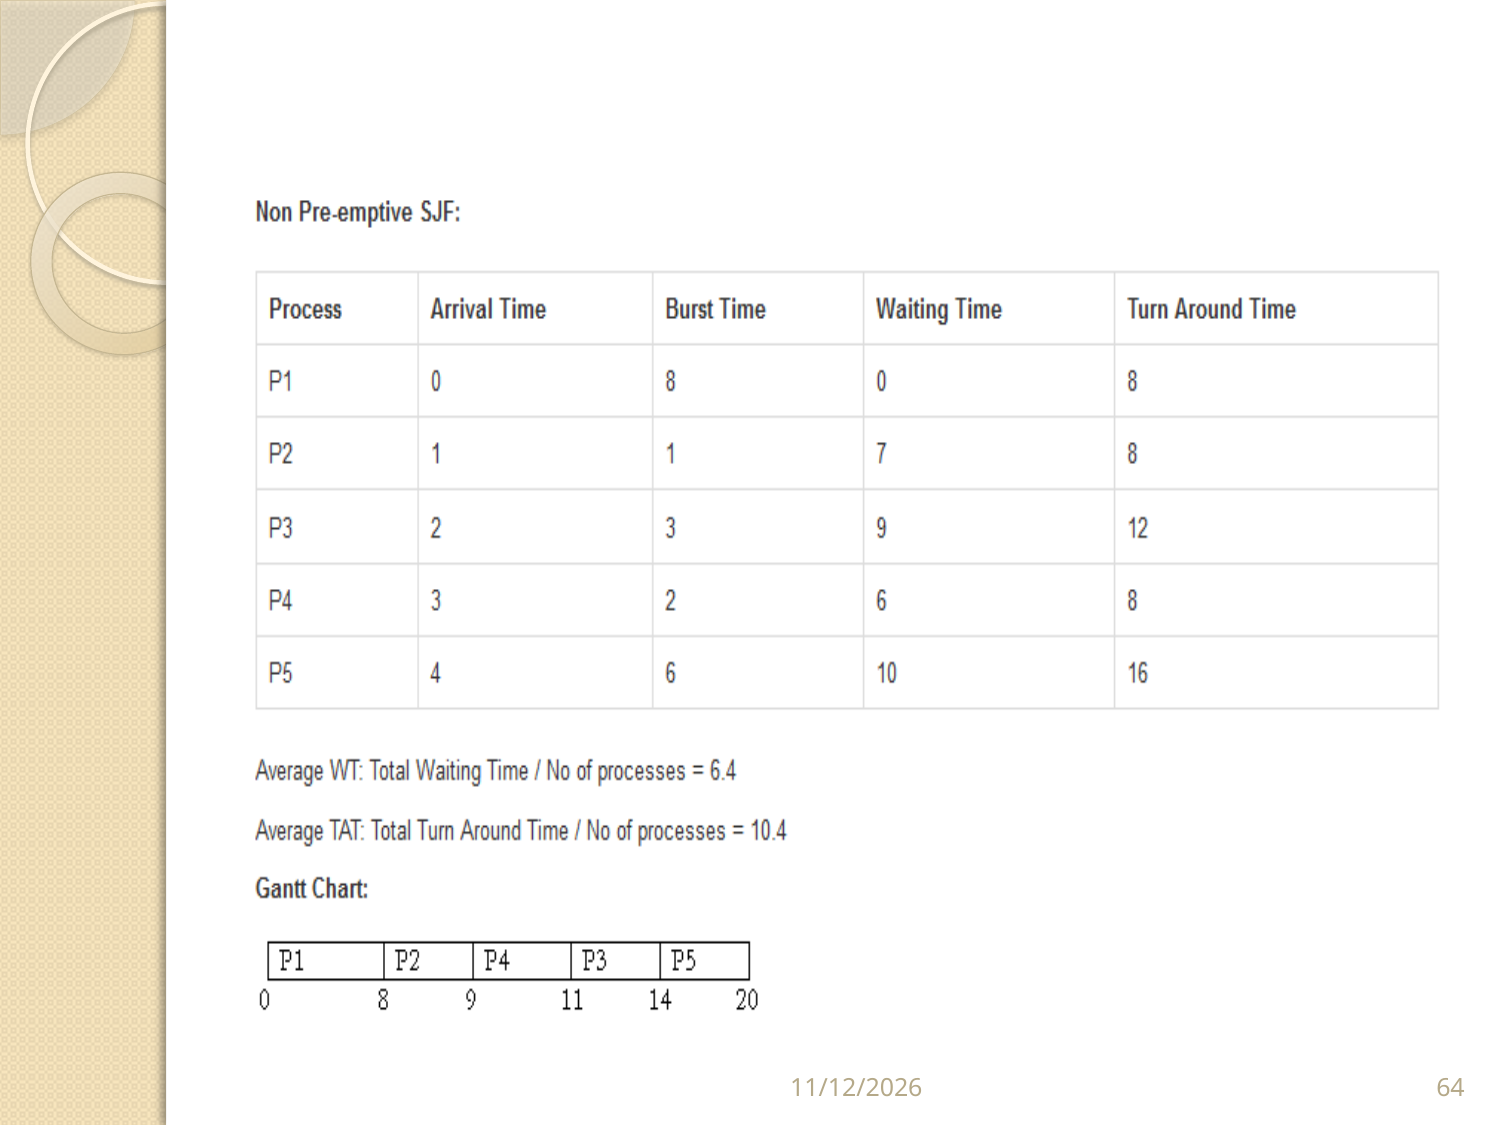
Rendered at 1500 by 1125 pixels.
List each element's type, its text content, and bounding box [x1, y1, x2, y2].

slide_number 64 [1413, 1034, 1488, 1113]
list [235, 199, 1466, 1035]
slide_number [587, 1046, 938, 1113]
